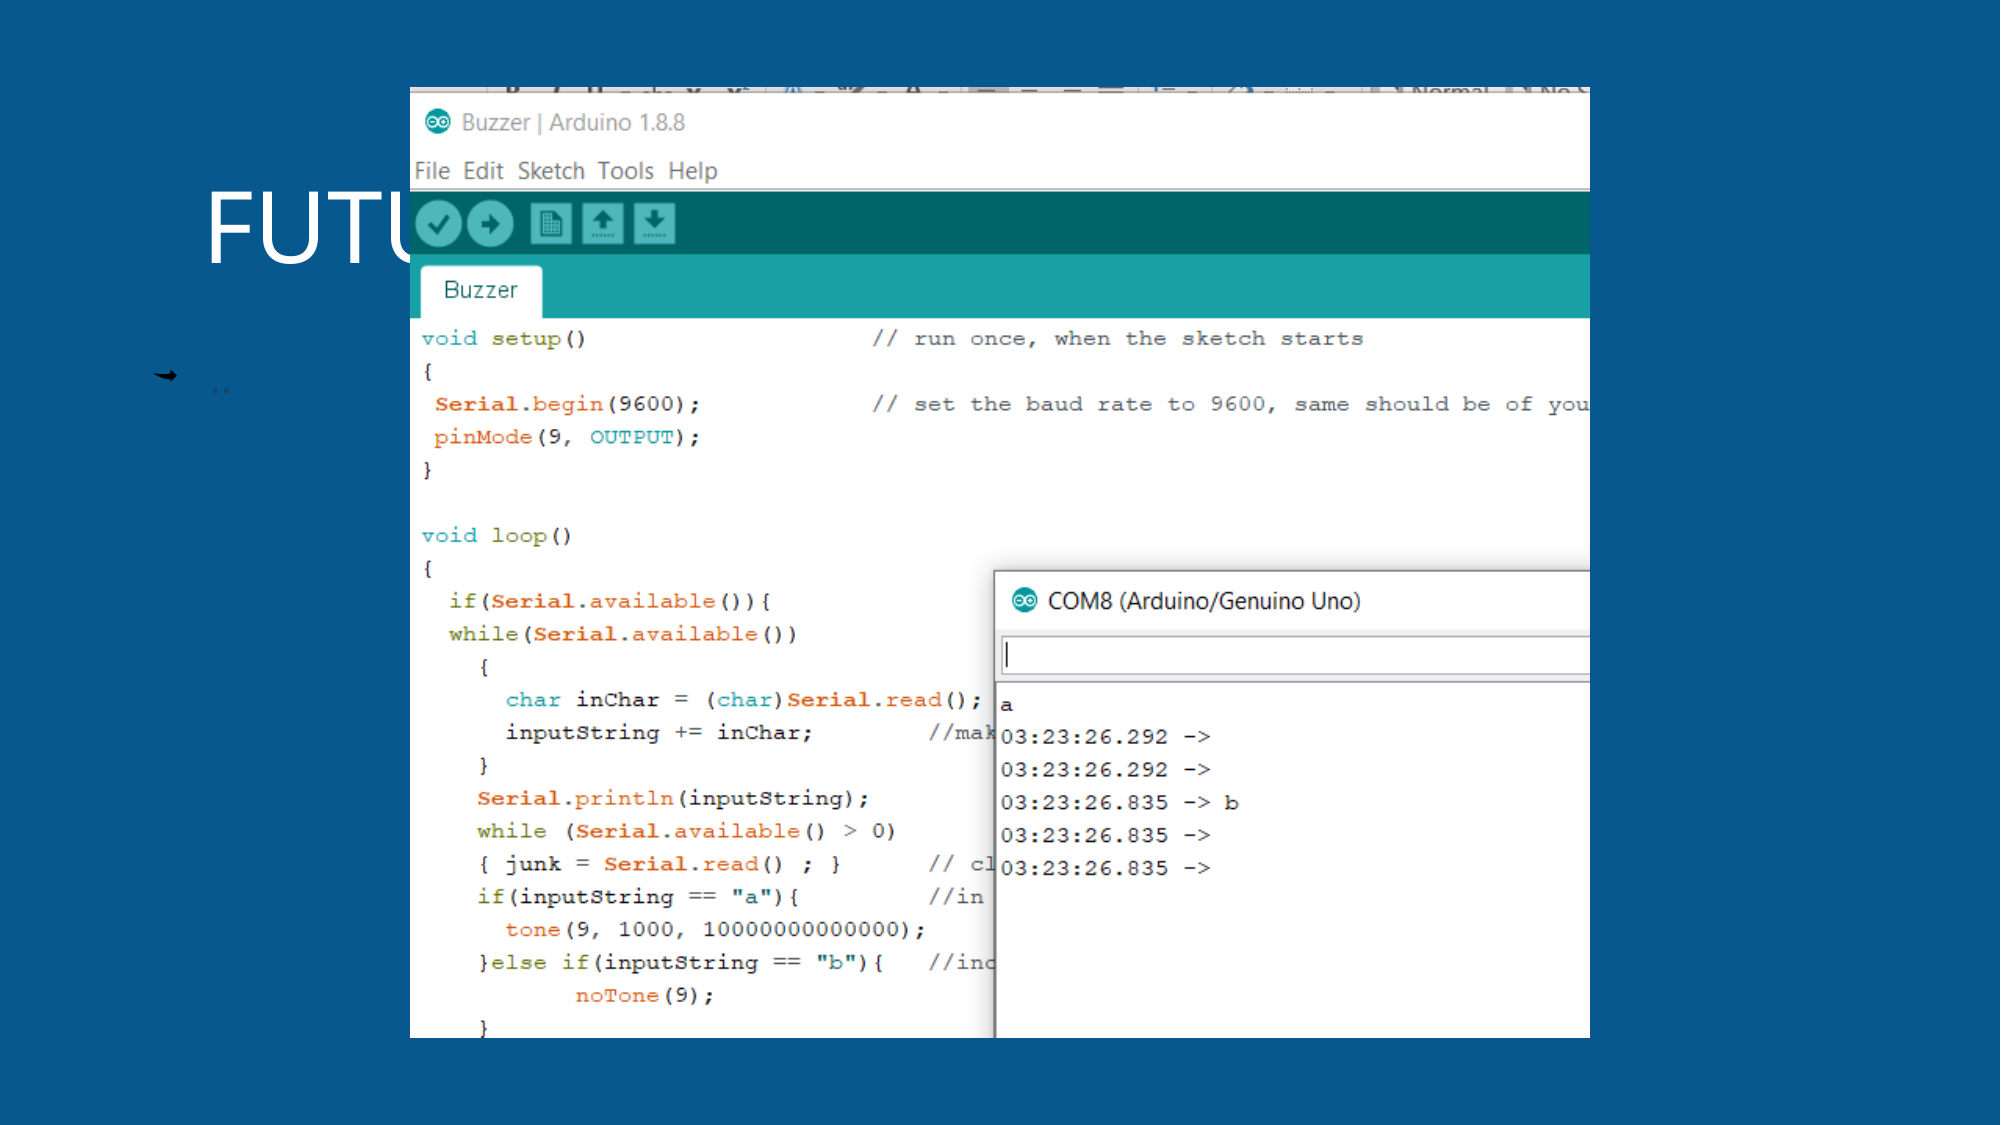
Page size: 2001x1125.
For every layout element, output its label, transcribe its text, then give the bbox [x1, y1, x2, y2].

text_box .. [137, 342, 1862, 1092]
picture [410, 87, 1590, 1038]
text_box Future [187, 48, 1813, 291]
picture [152, 363, 178, 388]
